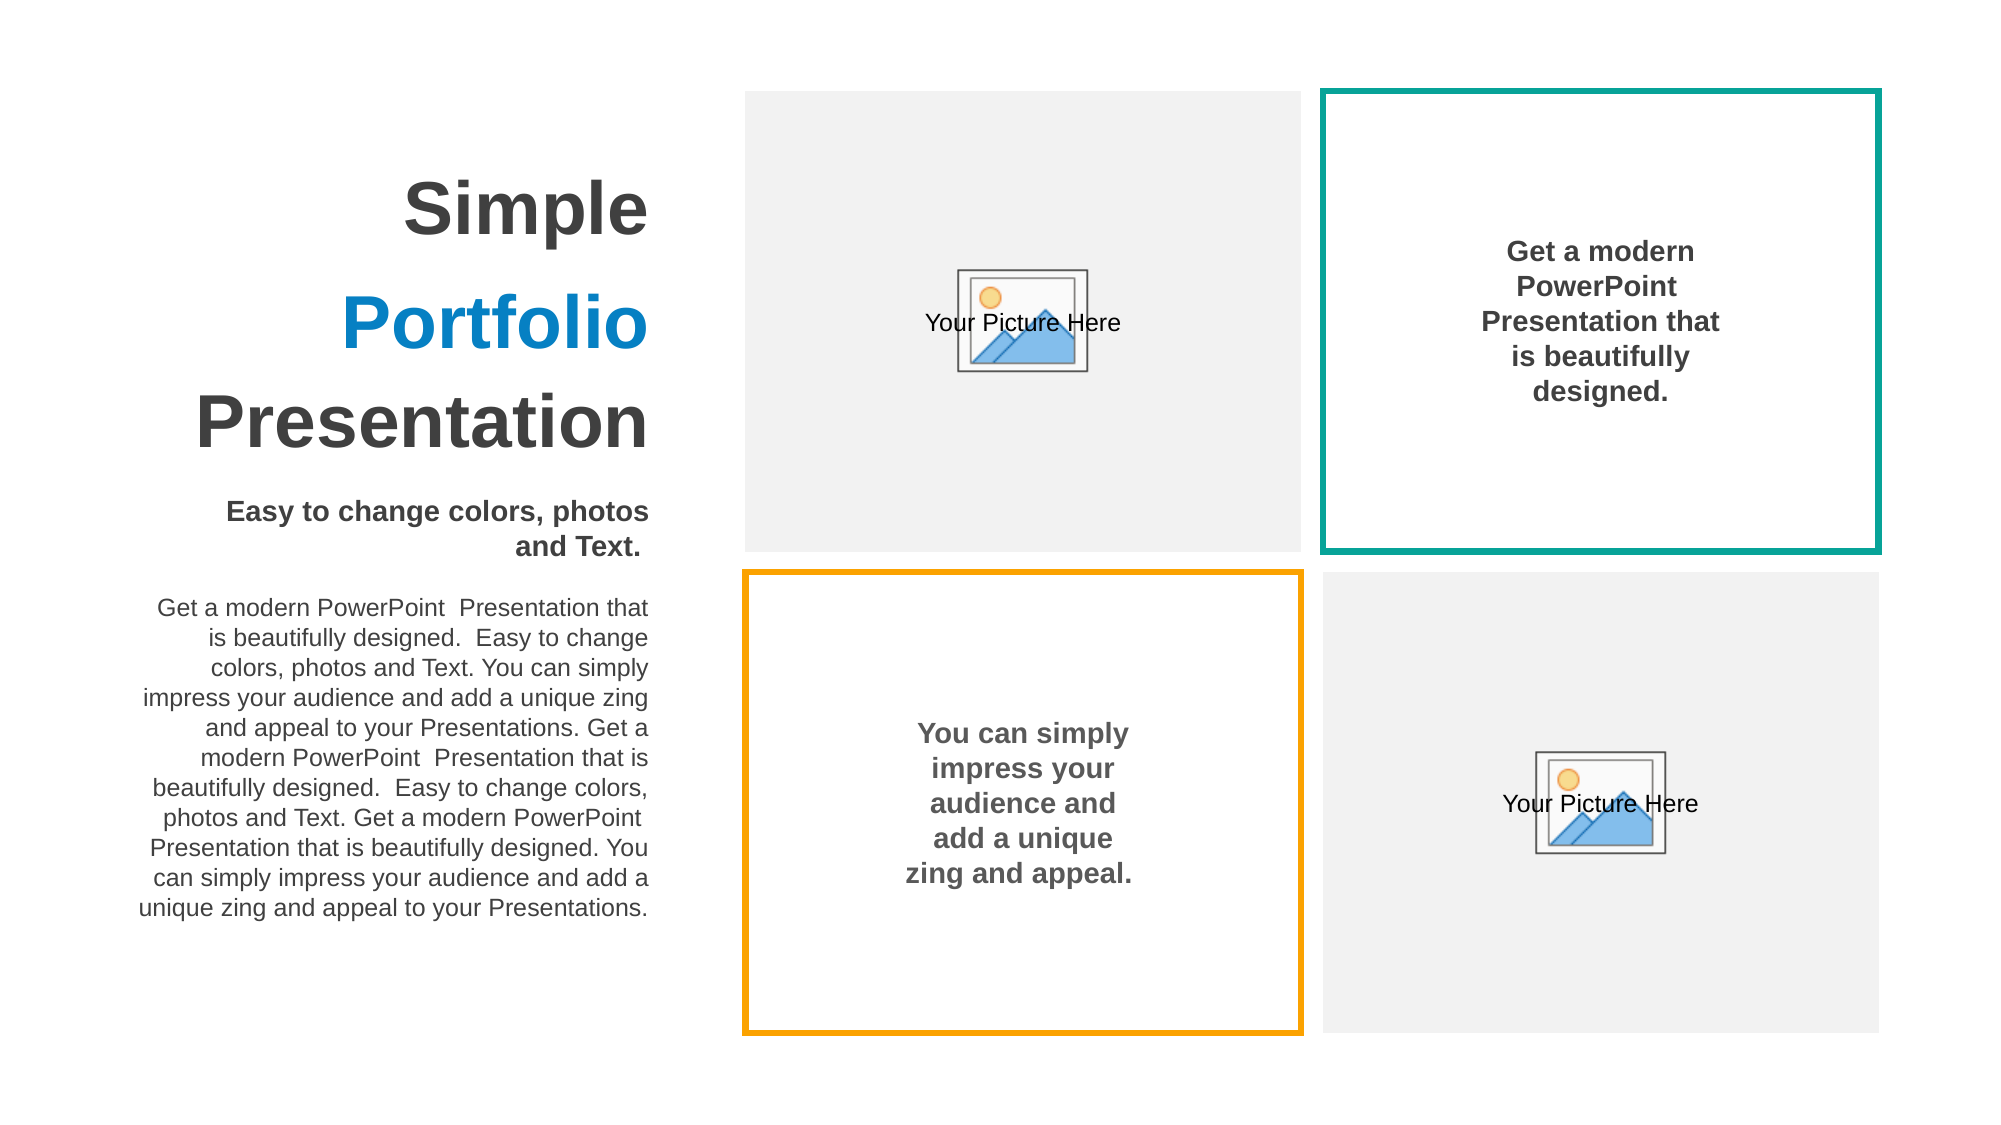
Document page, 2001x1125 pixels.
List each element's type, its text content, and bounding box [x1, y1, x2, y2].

text_box Get a modern PowerPoint Presentation that is beautifully designed. [1462, 225, 1739, 415]
text_box Simple Portfolio Presentation [180, 141, 665, 471]
text_box You can simply impress your audience and add a unique zing and appeal. [885, 706, 1162, 897]
text_box Easy to change colors, photos and Text. [180, 484, 665, 570]
picture [745, 90, 1302, 552]
text_box Get a modern PowerPoint Presentation that is beautifully designed. Easy to change colors, photos and Text. You can simply impress your audience and add a unique zing and appeal to your Presentations. Get a modern PowerPoint Presentation that is beautifully designed. Easy to change colors, photos and Text. Get a modern PowerPoint Presentation that is beautifully designed. You can simply impress your audience and add a unique zing and appeal to your Presentations. [121, 584, 665, 929]
picture [1322, 572, 1879, 1033]
